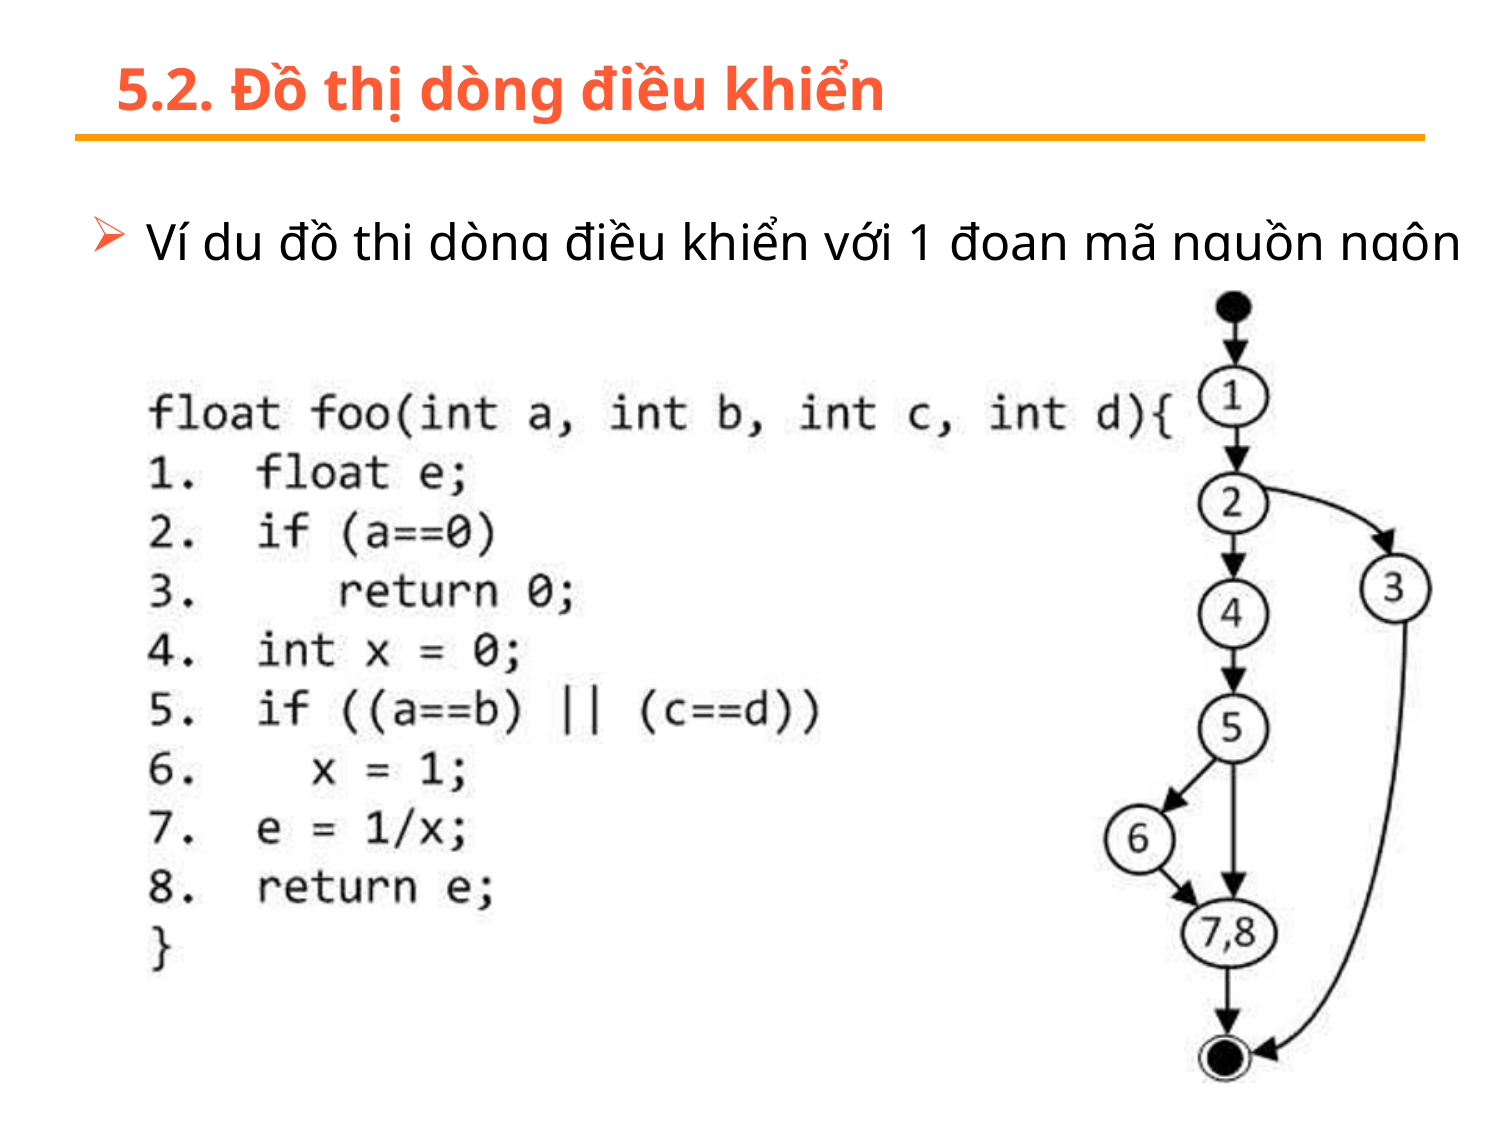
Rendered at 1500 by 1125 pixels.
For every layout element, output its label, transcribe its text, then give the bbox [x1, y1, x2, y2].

text_box Ví dụ đồ thị dòng điều khiển với 1 đoạn mã nguồn ngôn ngữ c [87, 164, 1463, 259]
picture [24, 260, 1476, 1113]
title 5.2. Đồ thị dòng điều khiển [87, 50, 1463, 164]
